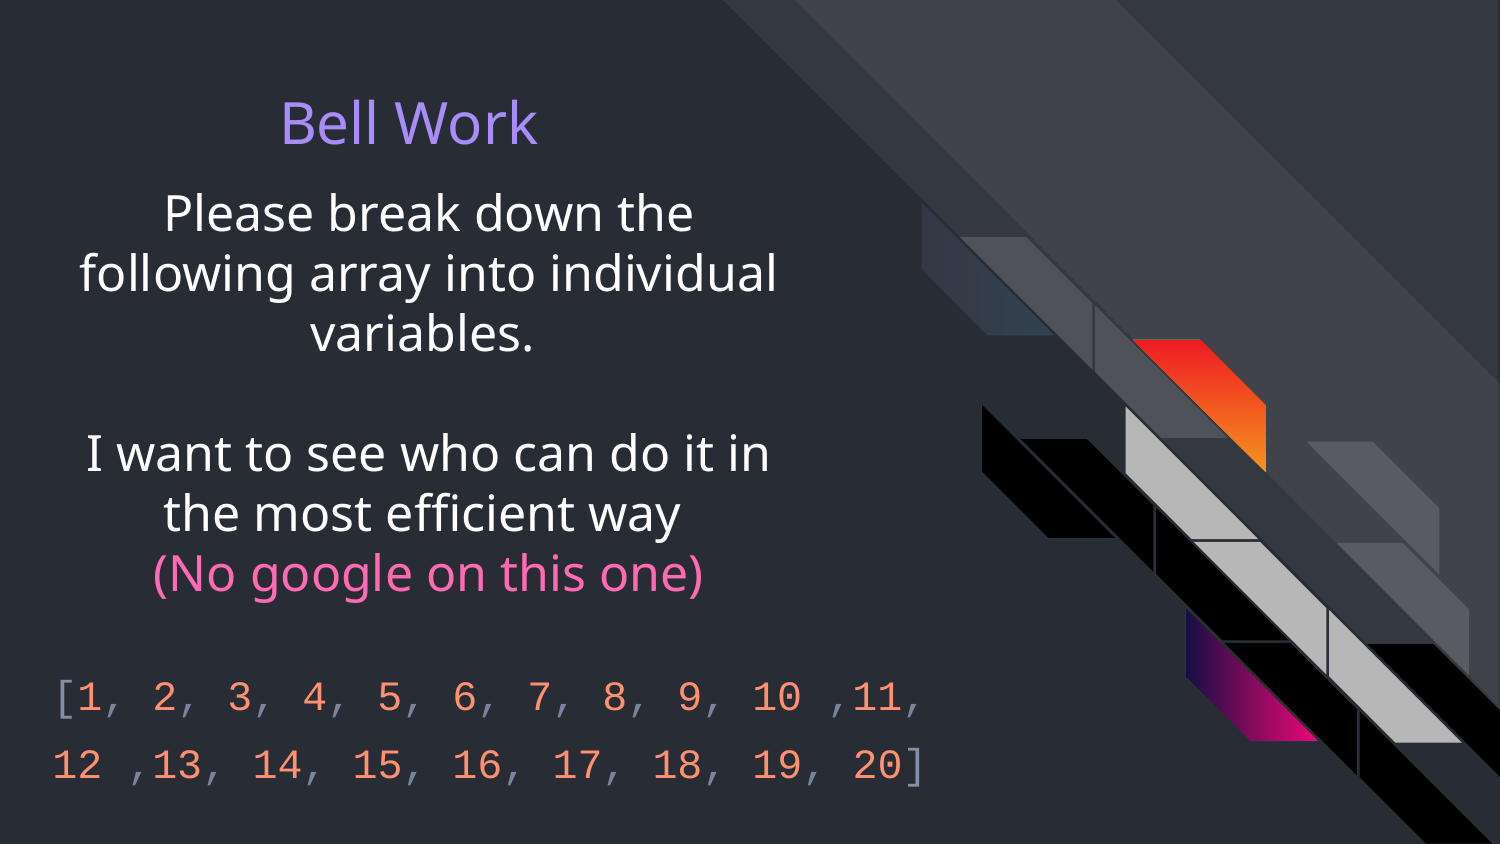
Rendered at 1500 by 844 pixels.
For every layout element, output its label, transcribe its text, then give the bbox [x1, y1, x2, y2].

text_box [1, 2, 3, 4, 5, 6, 7, 8, 9, 10 ,11, 12 ,13, 14, 15, 16, 17, 18, 19, 20] [37, 636, 977, 802]
title Please break down the following array into individual variables. I want to see who can do it in the most efficient way (No google on this one) [37, 206, 821, 636]
